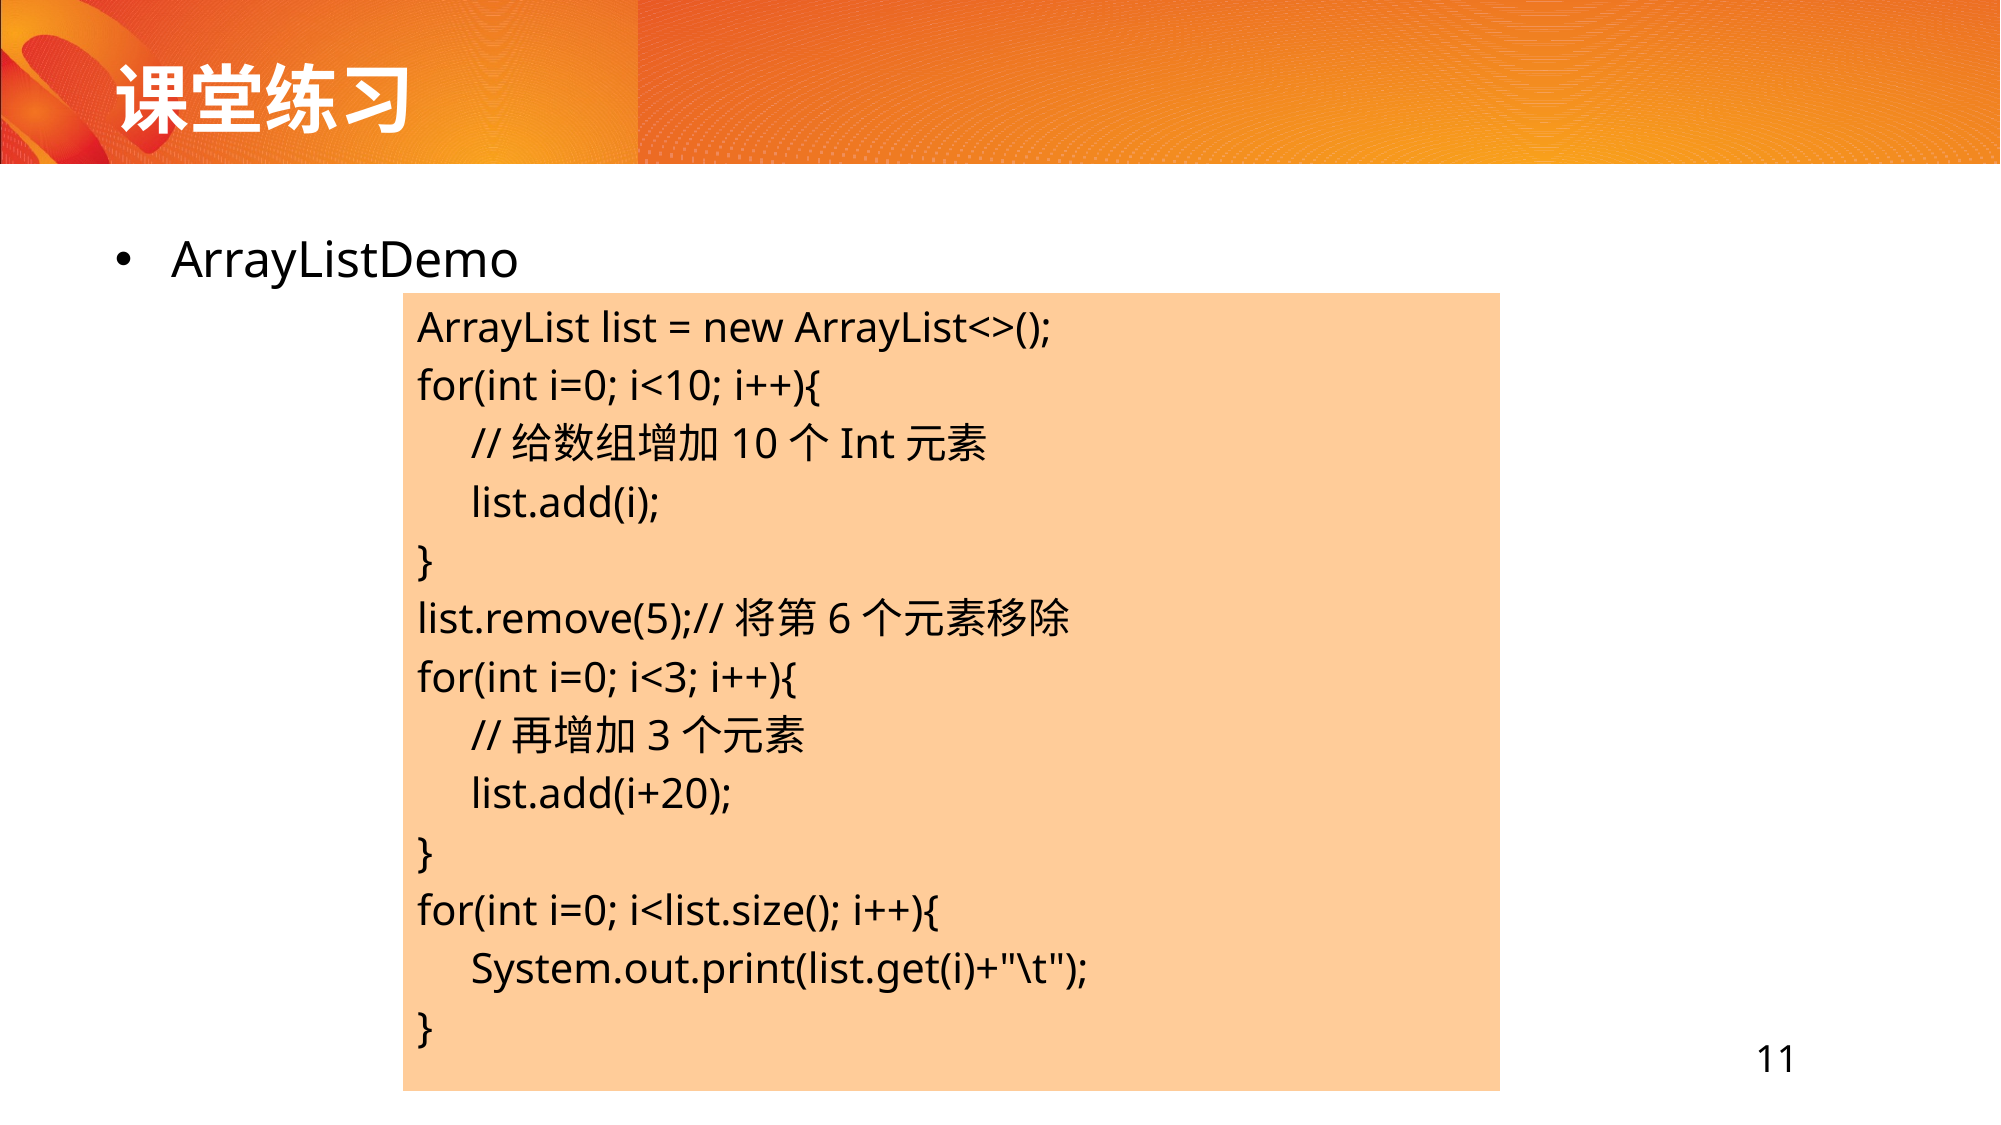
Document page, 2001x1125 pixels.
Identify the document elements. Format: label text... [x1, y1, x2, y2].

picture [0, 0, 2000, 164]
text_box ArrayList list = new ArrayList<>(); for(int i=0; i<10; i++){ //给数组增加10个Int元素 list.add(i); } list.remove(5);//将第6个元素移除 for(int i=0; i<3; i++){ //再增加3个元素 list.add(i+20); } for(int i=0; i<list.size(); i++){ System.out.print(list.get(i)+"\t"); } [402, 292, 1501, 1092]
list ArrayListDemo [99, 190, 1900, 1005]
title 课堂练习 [99, 45, 1900, 167]
